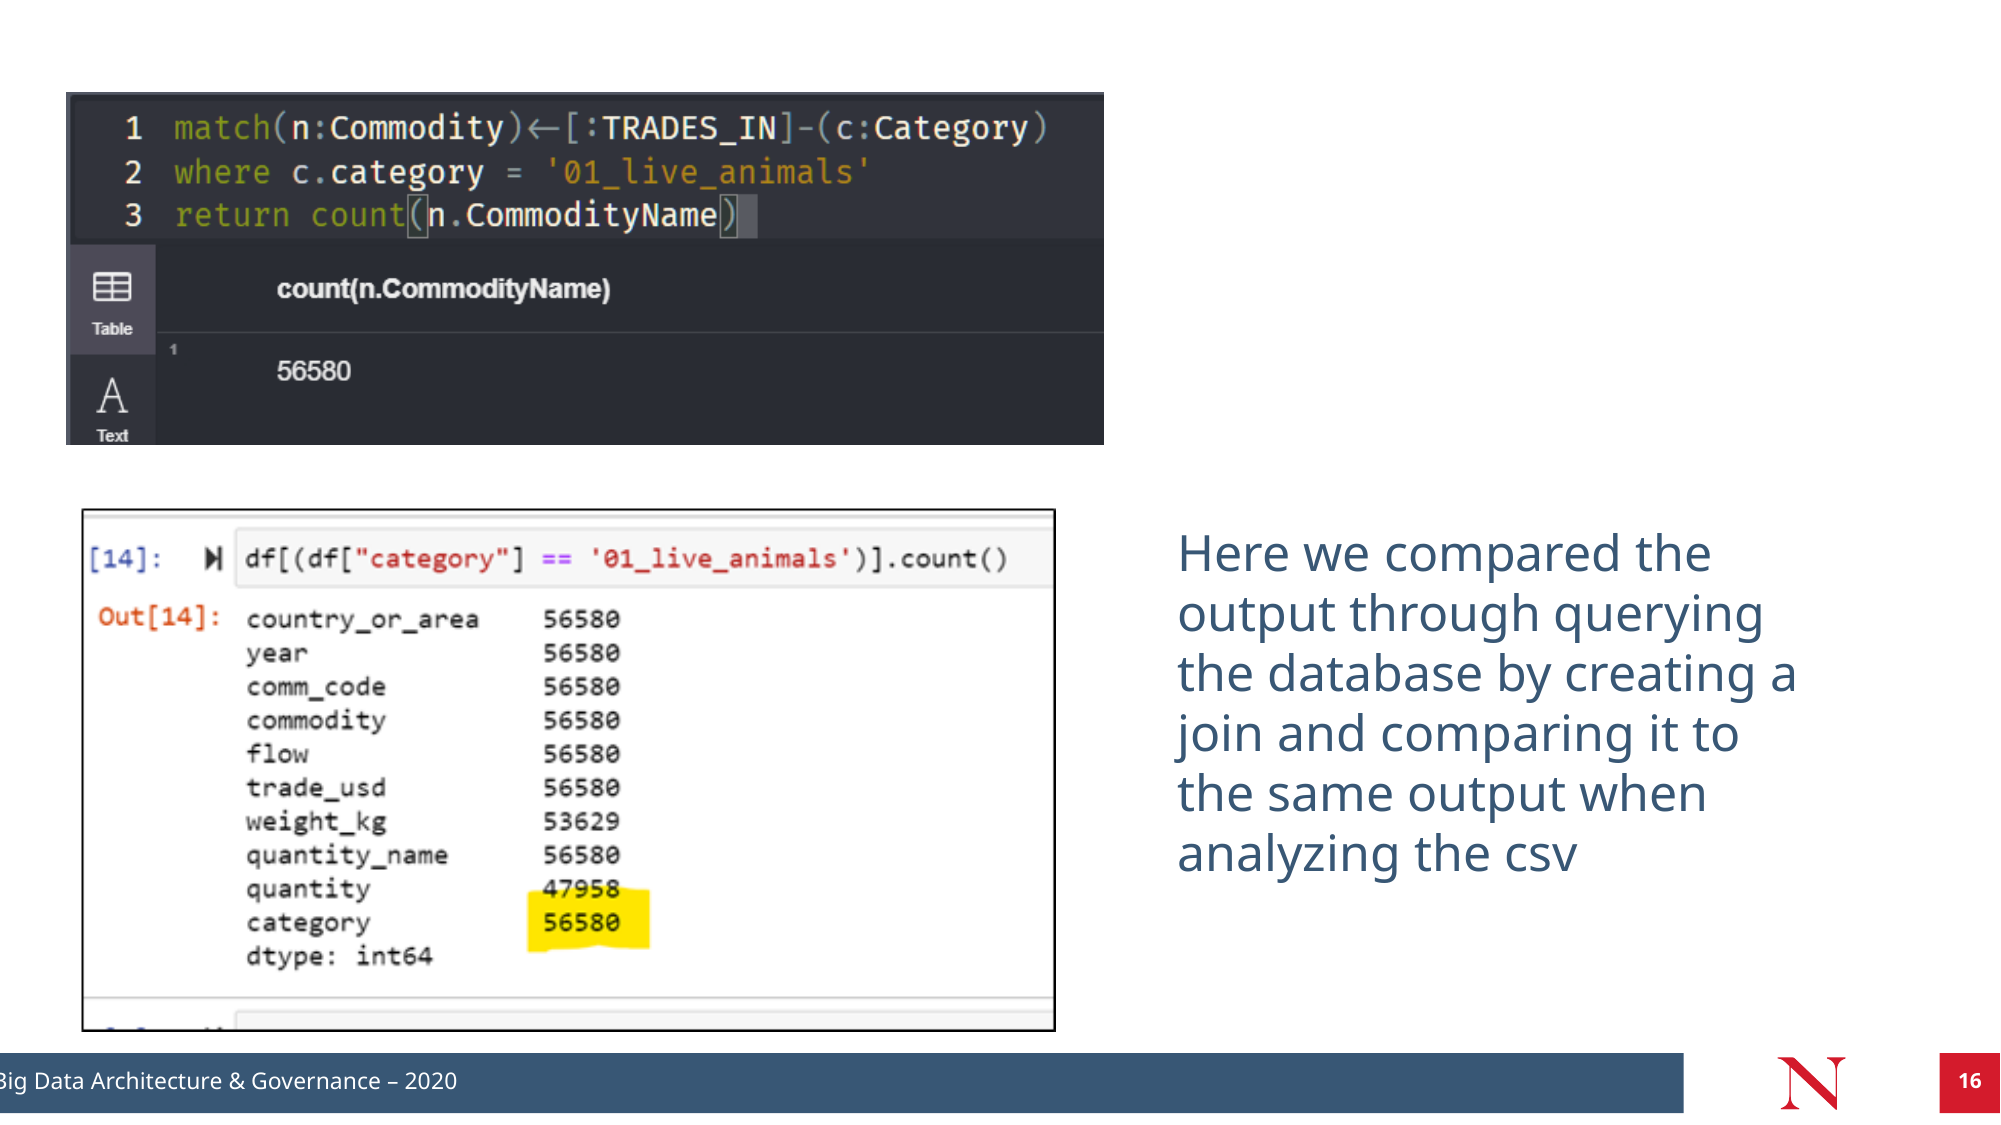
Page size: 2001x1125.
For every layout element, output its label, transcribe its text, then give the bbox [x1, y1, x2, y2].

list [66, 92, 1104, 445]
picture [80, 507, 1056, 1032]
picture [1766, 1038, 1857, 1125]
text_box Here we compared the output through querying the database by creating a join and comparing it to the same output when analyzing the csv [1162, 514, 1825, 890]
